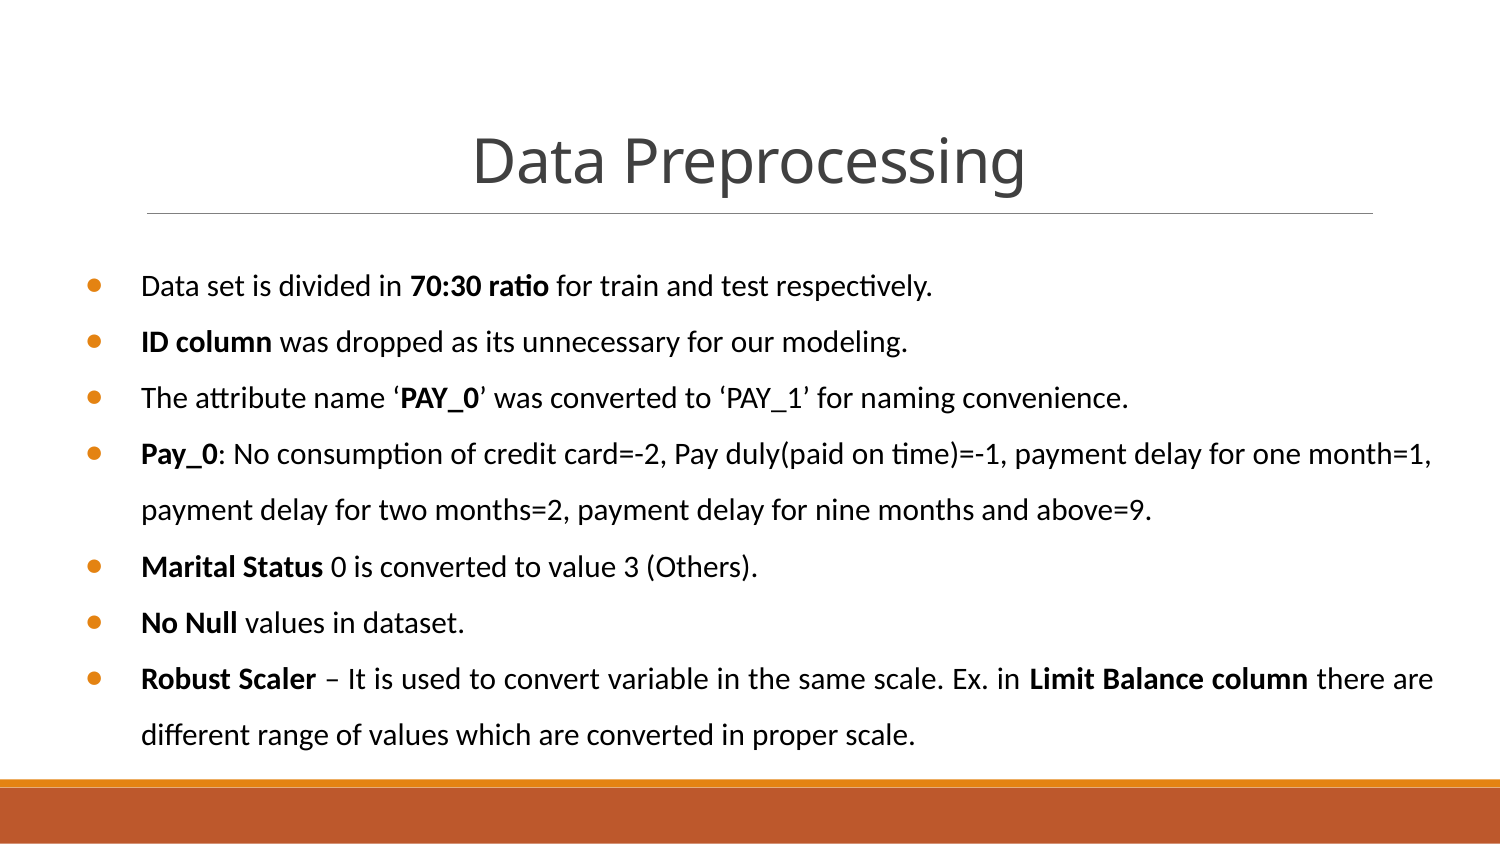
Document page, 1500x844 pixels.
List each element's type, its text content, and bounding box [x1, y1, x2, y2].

list Data set is divided in 70:30 ratio for train and test respectively. ID column was dropped as its unnecessary for our modeling. The attribute name ‘PAY_0’ was converted to ‘PAY_1’ for naming convenience. Pay_0: No consumption of credit card=-2, Pay duly(paid on time)=-1, payment delay for one month=1, payment delay for two months=2, payment delay for nine months and above=9. Marital Status 0 is converted to value 3 (Others). No Null values in dataset. Robust Scaler – It is used to convert variable in the same scale. Ex. in Limit Balance column there are different range of values which are converted in proper scale. [51, 231, 1449, 750]
title Data Preprocessing [51, 118, 1449, 213]
